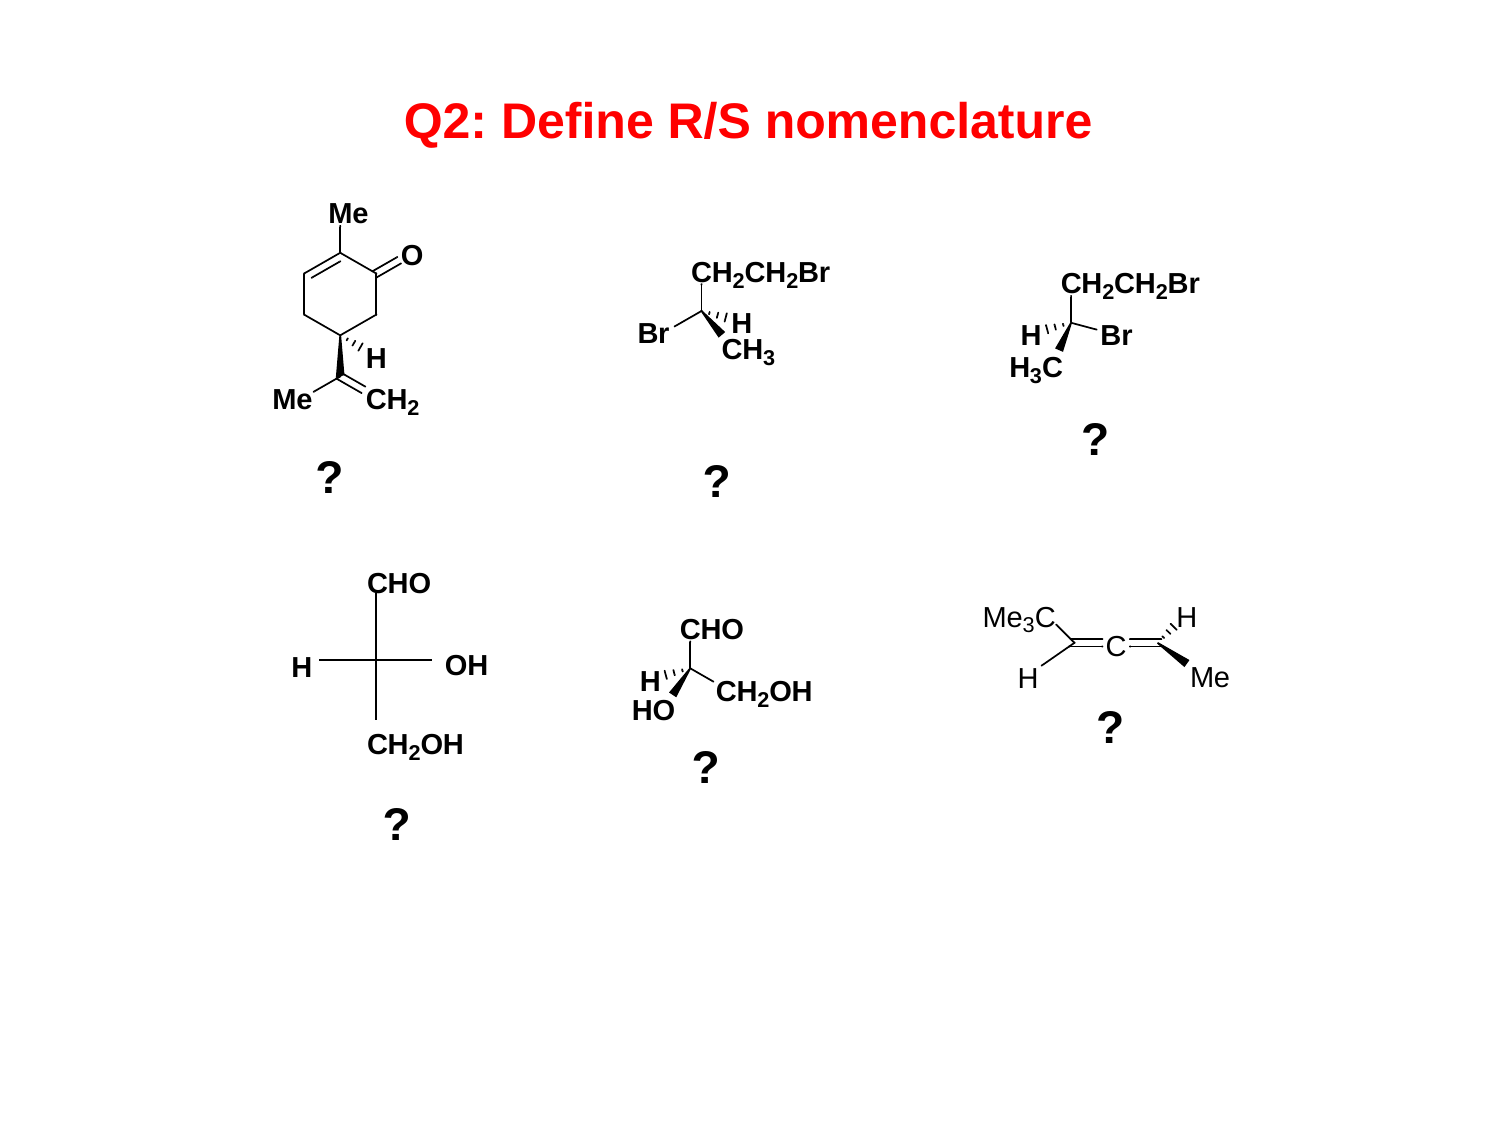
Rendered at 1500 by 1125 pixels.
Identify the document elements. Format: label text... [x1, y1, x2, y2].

title Q2: Define R/S nomenclature [388, 75, 1163, 163]
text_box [268, 200, 1244, 867]
